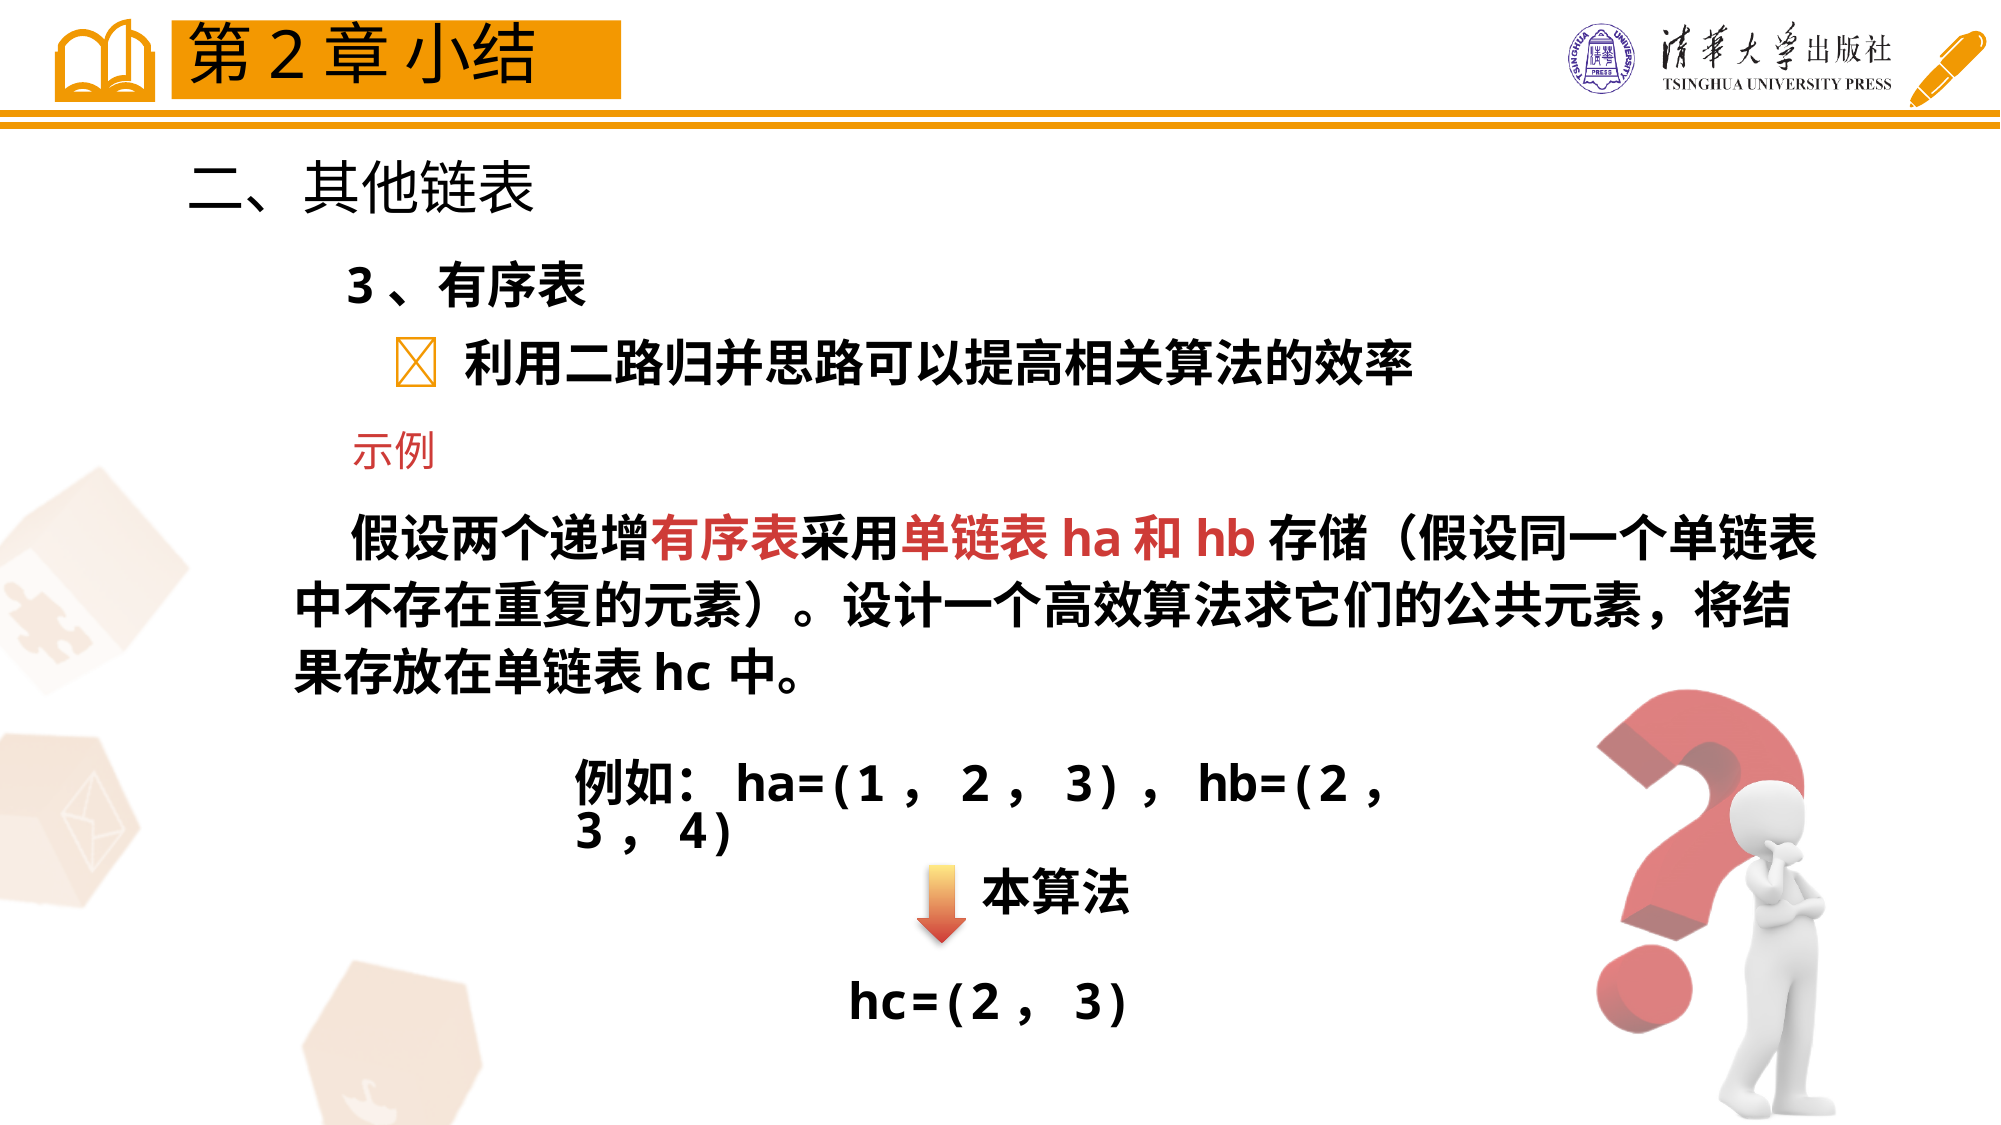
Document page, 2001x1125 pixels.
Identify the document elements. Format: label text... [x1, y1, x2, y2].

text_box 二、其他链表 [171, 157, 1141, 228]
text_box 假设两个递增有序表采用单链表ha和hb存储（假设同一个单链表中不存在重复的元素）。设计一个高效算法求它们的公共元素，将结果存放在单链表hc中。 [278, 492, 1838, 708]
picture [1936, 78, 1948, 90]
text_box 3、有序表 [330, 257, 1058, 321]
text_box 第2章 小结 [171, 20, 622, 100]
picture [1531, 0, 1973, 149]
text_box  利用二路归并思路可以提高相关算法的效率 [376, 335, 1502, 398]
picture [1465, 643, 2000, 1125]
text_box 示例 [338, 427, 455, 483]
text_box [559, 755, 1460, 1039]
